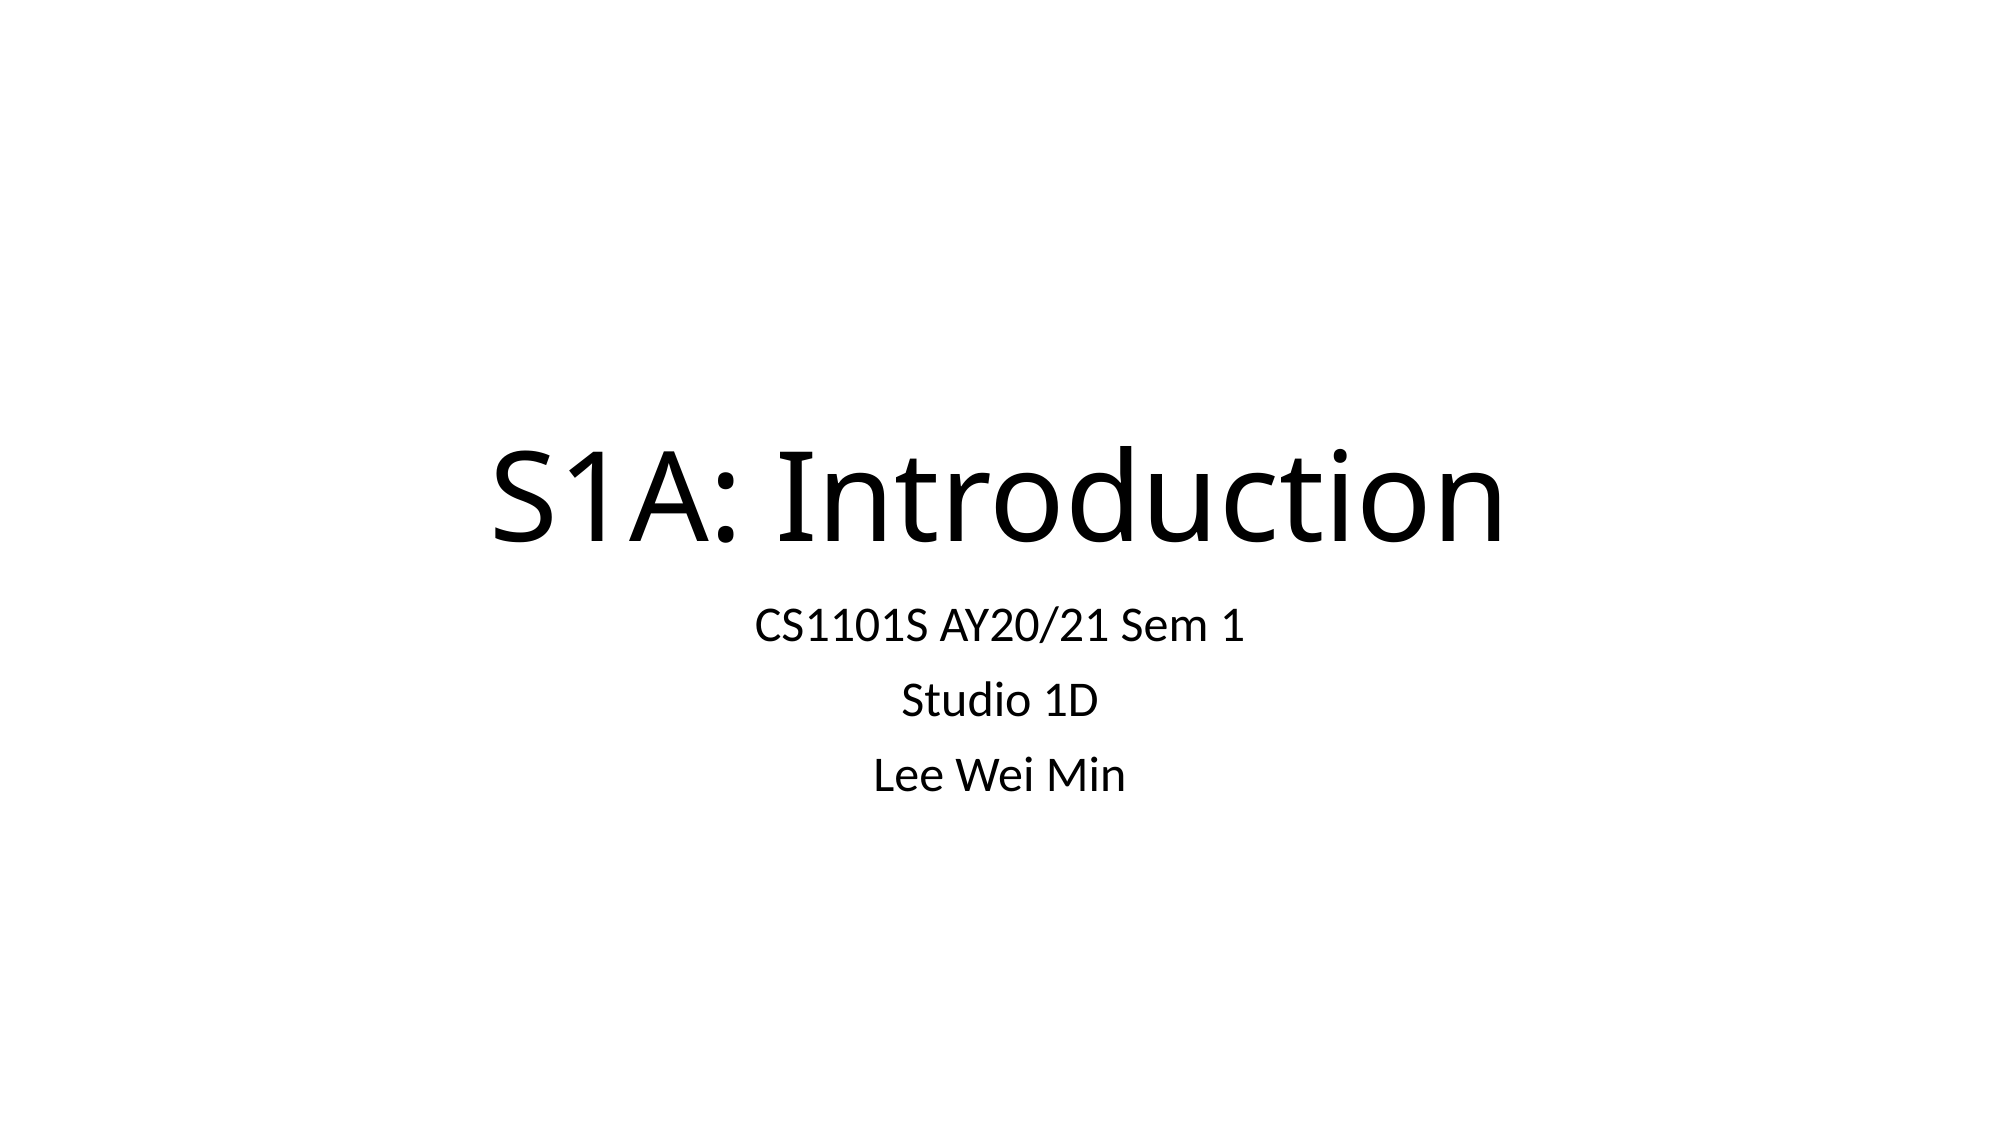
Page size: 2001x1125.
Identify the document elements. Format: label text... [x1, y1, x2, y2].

subtitle CS1101S AY20/21 Sem 1 Studio 1D Lee Wei Min [249, 590, 1750, 863]
title S1A: Introduction [249, 184, 1750, 576]
